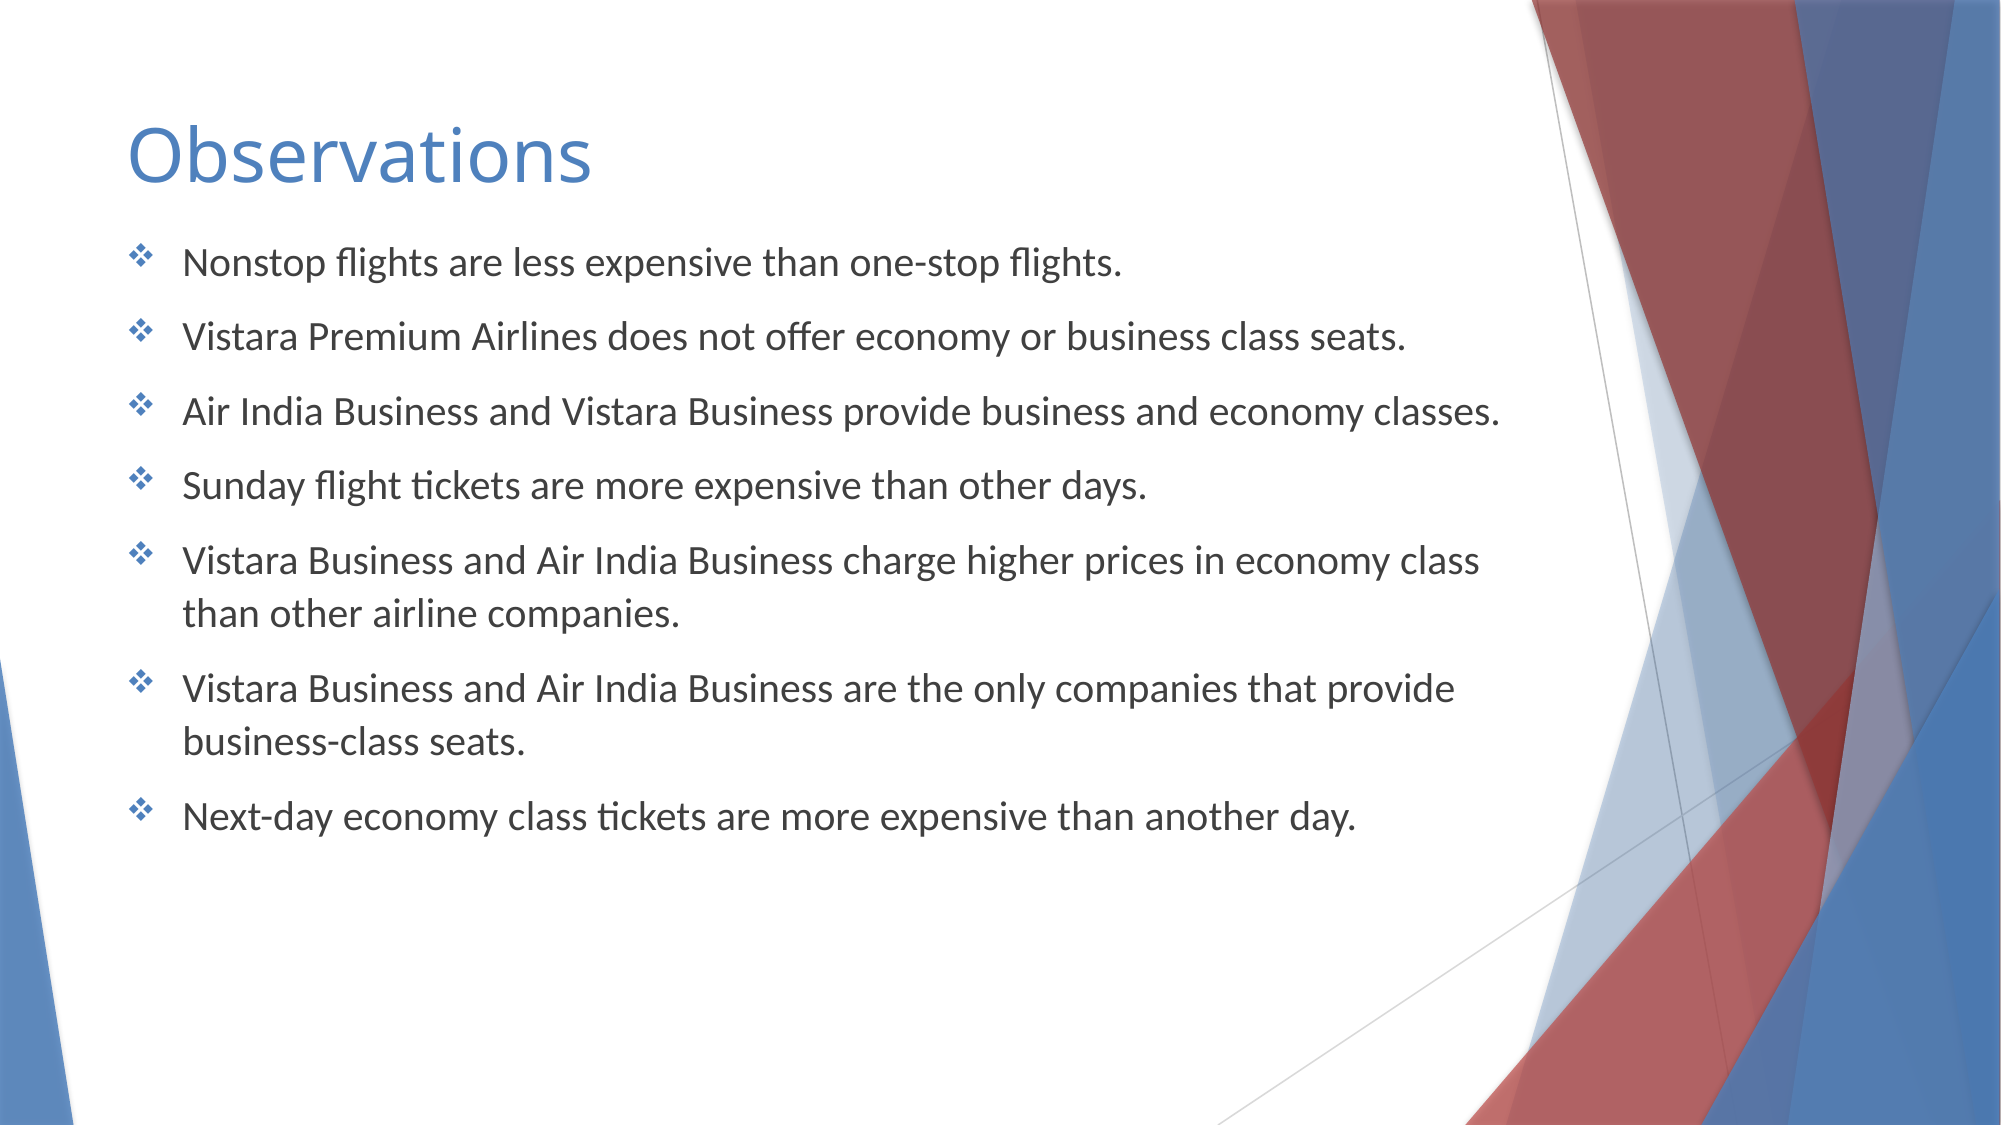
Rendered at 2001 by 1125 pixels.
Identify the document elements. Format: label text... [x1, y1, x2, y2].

list Nonstop flights are less expensive than one-stop flights. Vistara Premium Airlines does not offer economy or business class seats. Air India Business and Vistara Business provide business and economy classes. Sunday flight tickets are more expensive than other days. Vistara Business and Air India Business charge higher prices in economy class than other airline companies. Vistara Business and Air India Business are the only companies that provide business-class seats. Next-day economy class tickets are more expensive than another day. [111, 223, 1522, 992]
title Observations [111, 99, 1522, 223]
